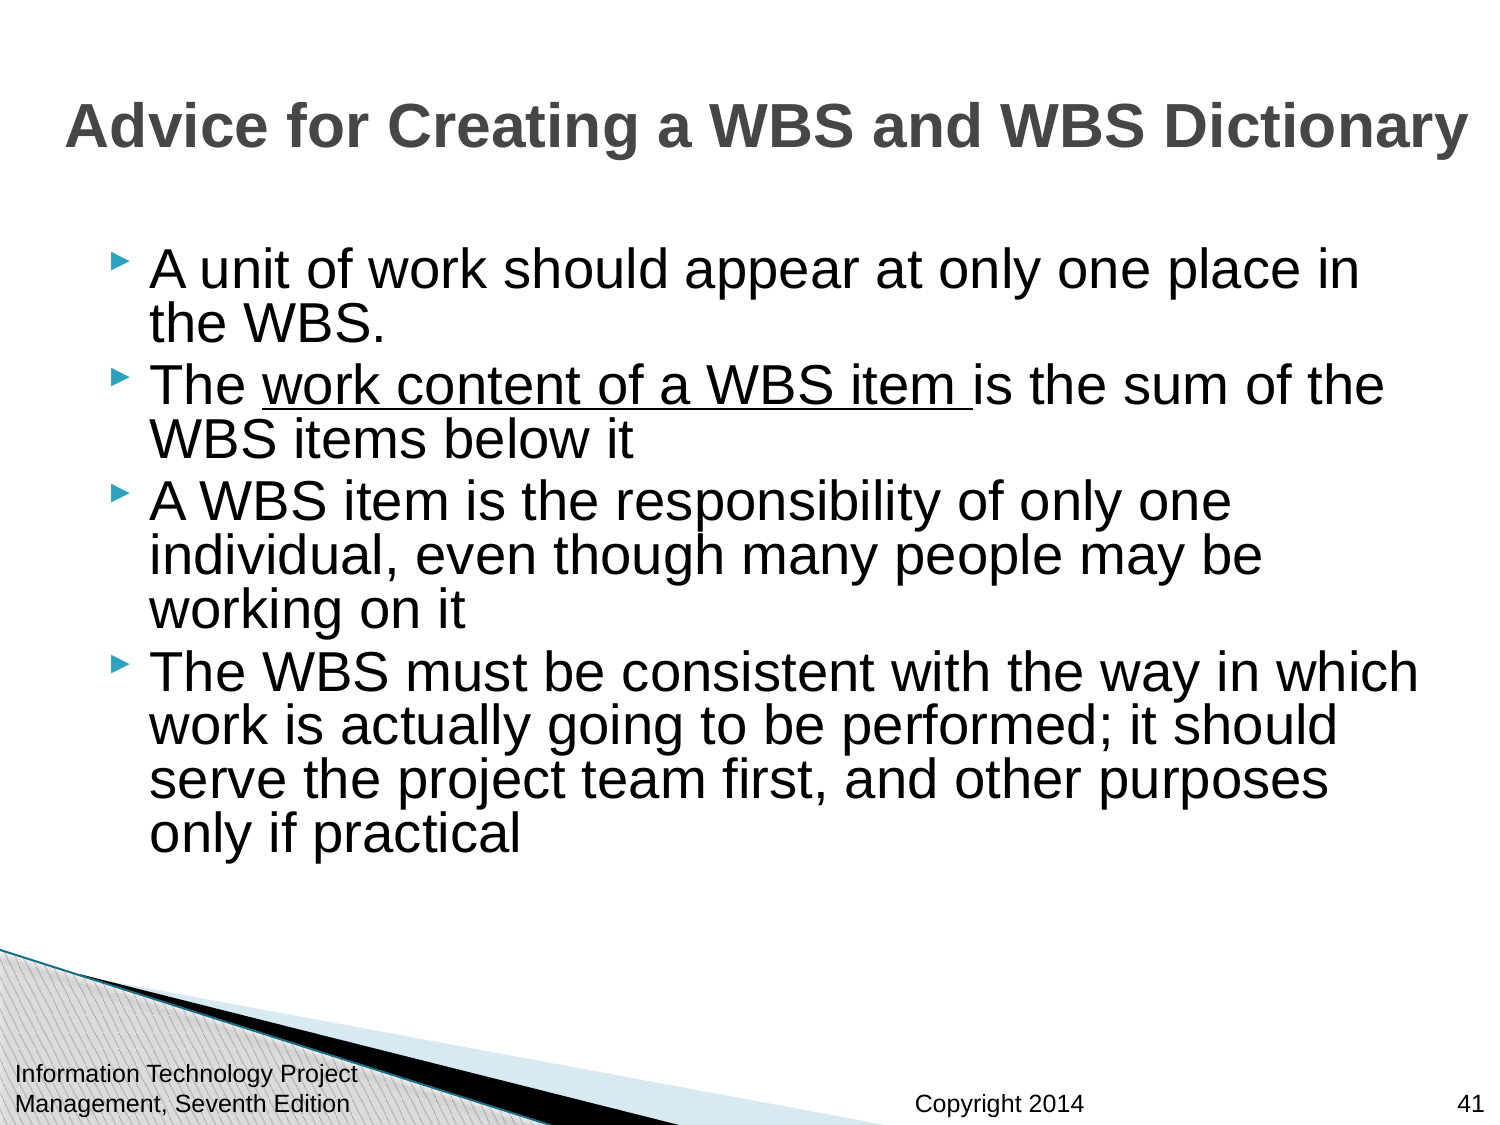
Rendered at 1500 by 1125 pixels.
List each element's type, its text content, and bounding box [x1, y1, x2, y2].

title Advice for Creating a WBS and WBS Dictionary [50, 75, 1500, 171]
slide_number 41 [1408, 1065, 1500, 1125]
list A unit of work should appear at only one place in the WBS. The work content of a WBS item is the sum of the WBS items below it A WBS item is the responsibility of only one individual, even though many people may be working on it The WBS must be consistent with the way in which work is actually going to be performed; it should serve the project team first, and other purposes only if practical [74, 237, 1463, 974]
footer Information Technology Project Management, Seventh Edition [0, 1065, 425, 1125]
